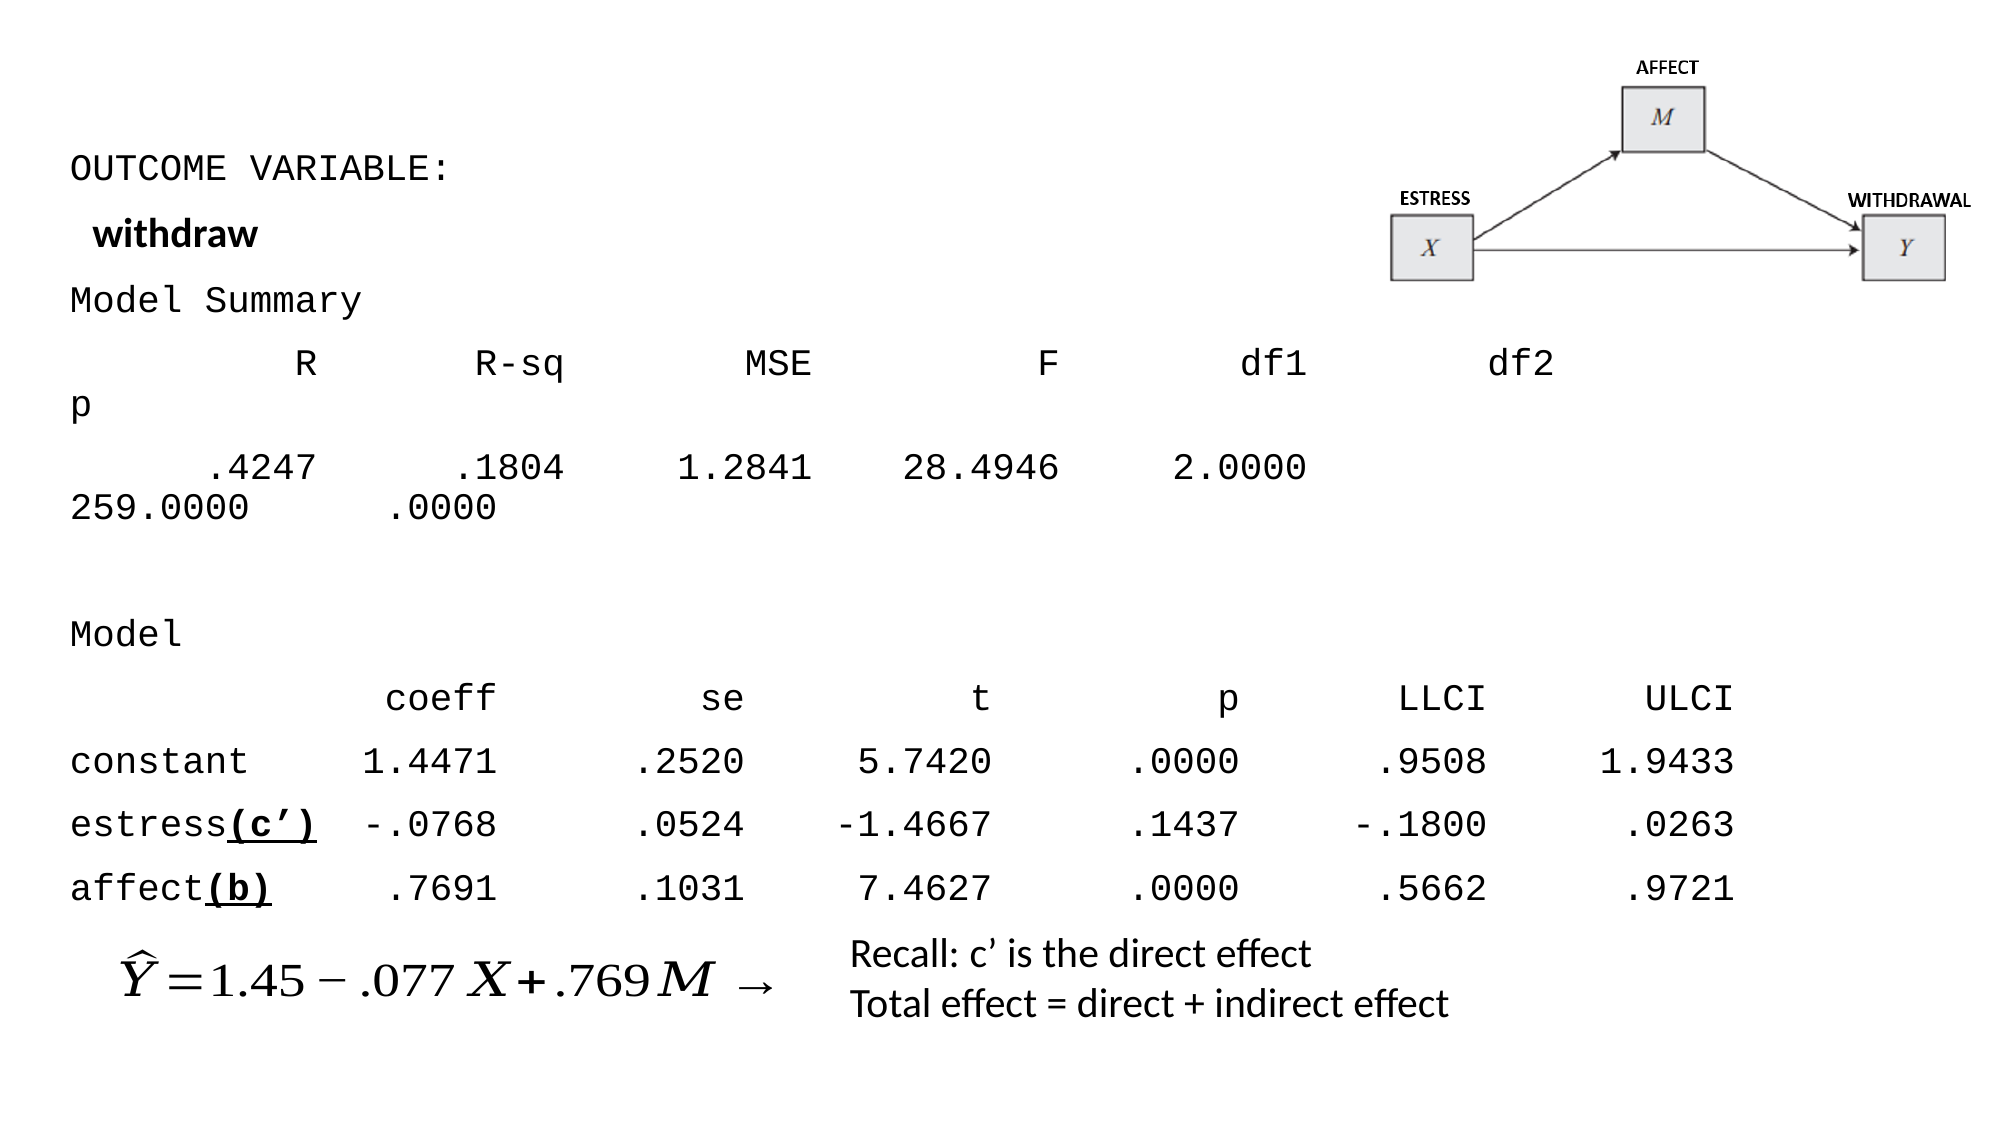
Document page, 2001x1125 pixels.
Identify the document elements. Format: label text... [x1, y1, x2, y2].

picture [1345, 11, 1985, 301]
text_box Recall: c’ is the direct effect Total effect = direct + indirect effect [835, 918, 1465, 1034]
list OUTCOME VARIABLE: withdraw Model Summary R R-sq MSE F df1 df2 p .4247 .1804 1.2841 28.4946 2.0000 259.0000 .0000 Model coeff se t p LLCI ULCI constant 1.4471 .2520 5.7420 .0000 .9508 1.9433 estress(c’) -.0768 .0524 -1.4667 .1437 -.1800 .0263 affect(b) .7691 .1031 7.4627 .0000 .5662 .9721 [54, 140, 1789, 1008]
